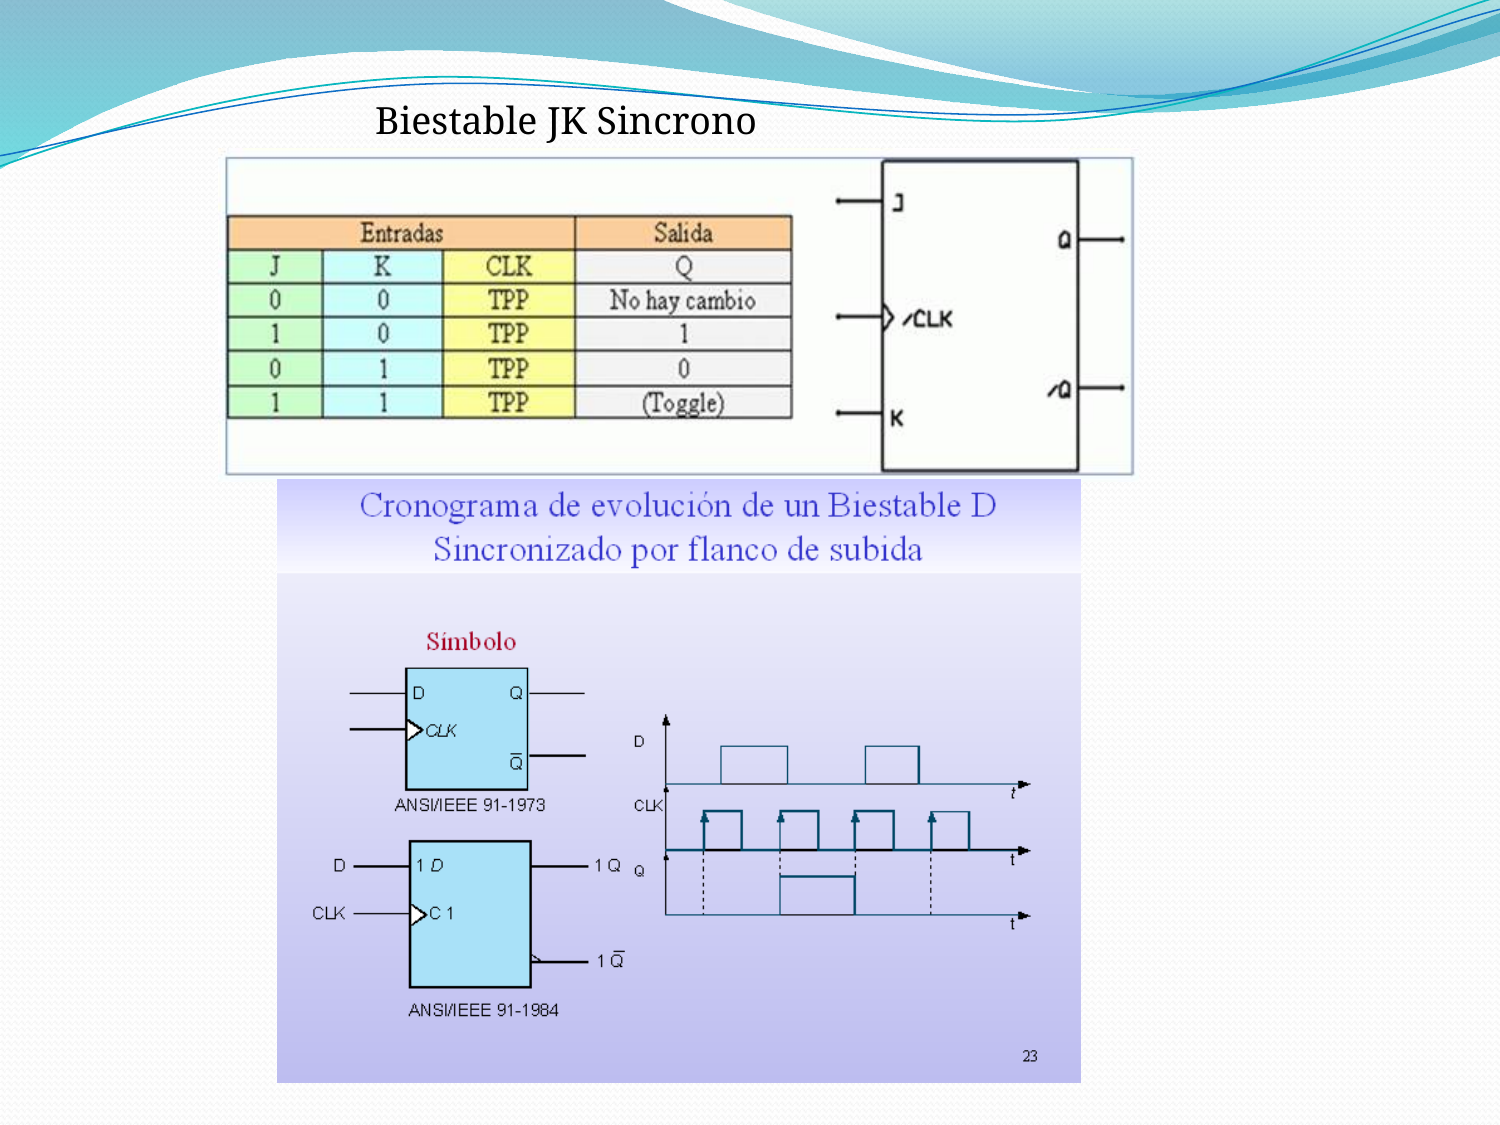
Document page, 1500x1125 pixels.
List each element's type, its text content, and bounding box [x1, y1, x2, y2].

picture [218, 148, 1139, 1083]
text_box Biestable JK Sincrono [360, 89, 975, 148]
